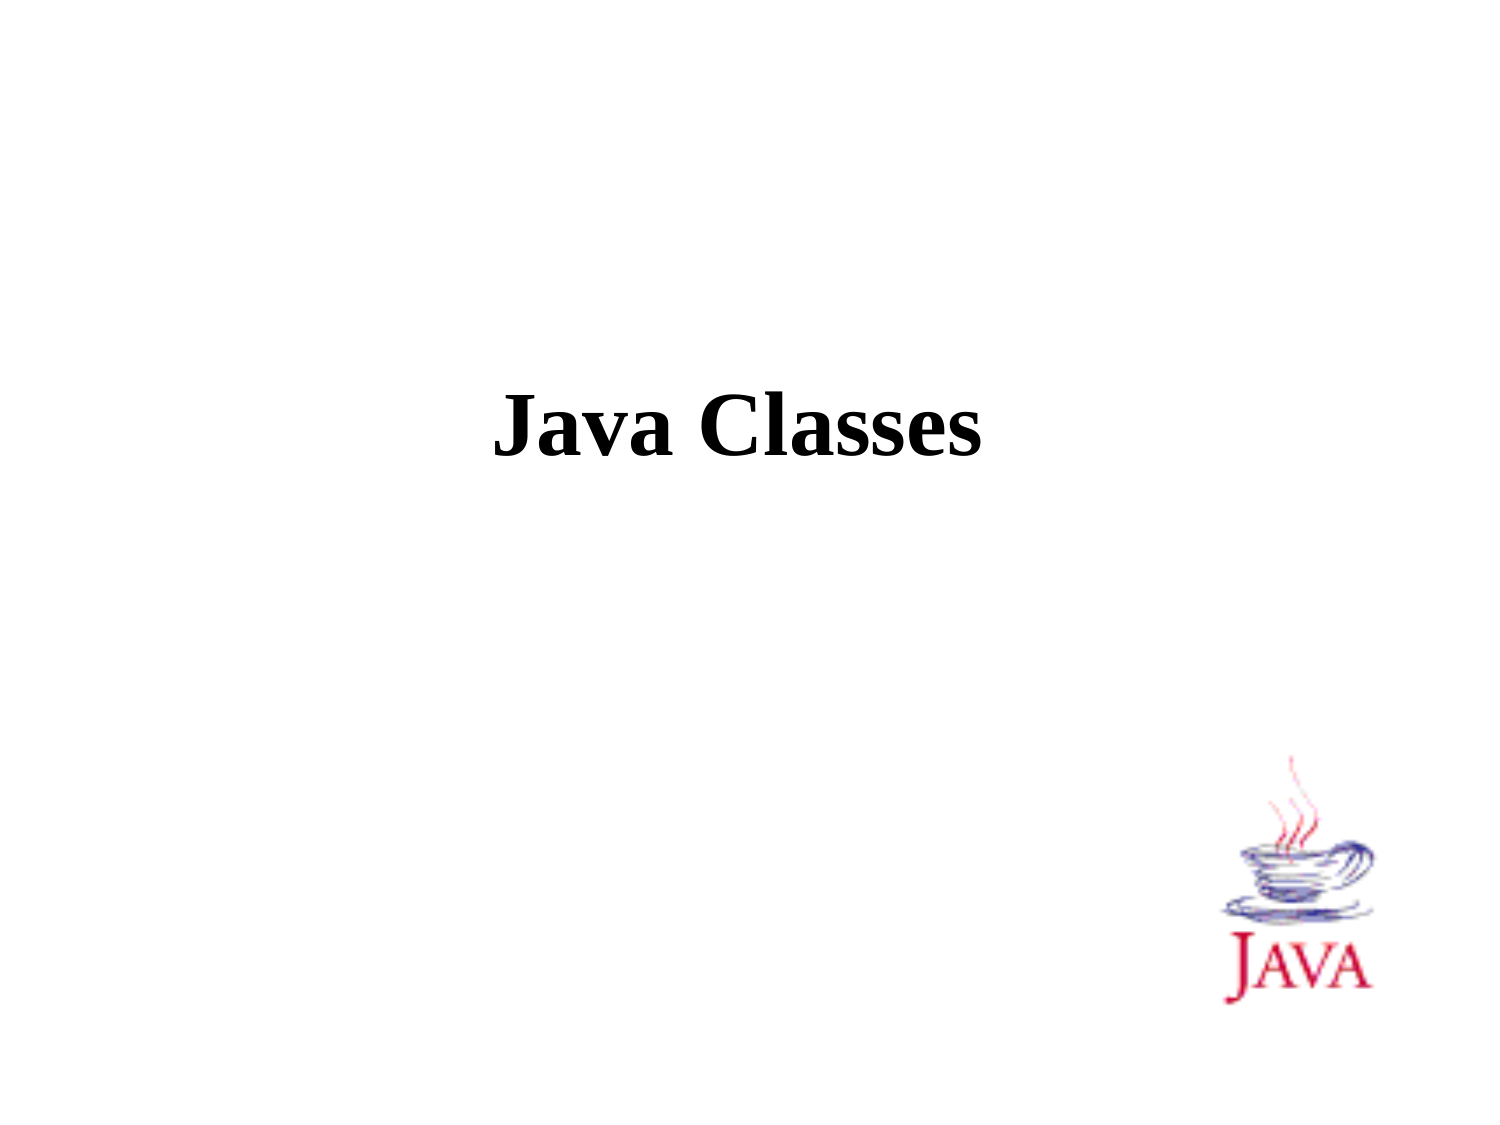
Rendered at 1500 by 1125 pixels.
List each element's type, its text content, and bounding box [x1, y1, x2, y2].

picture [1199, 737, 1399, 1026]
title Java Classes [99, 324, 1375, 513]
